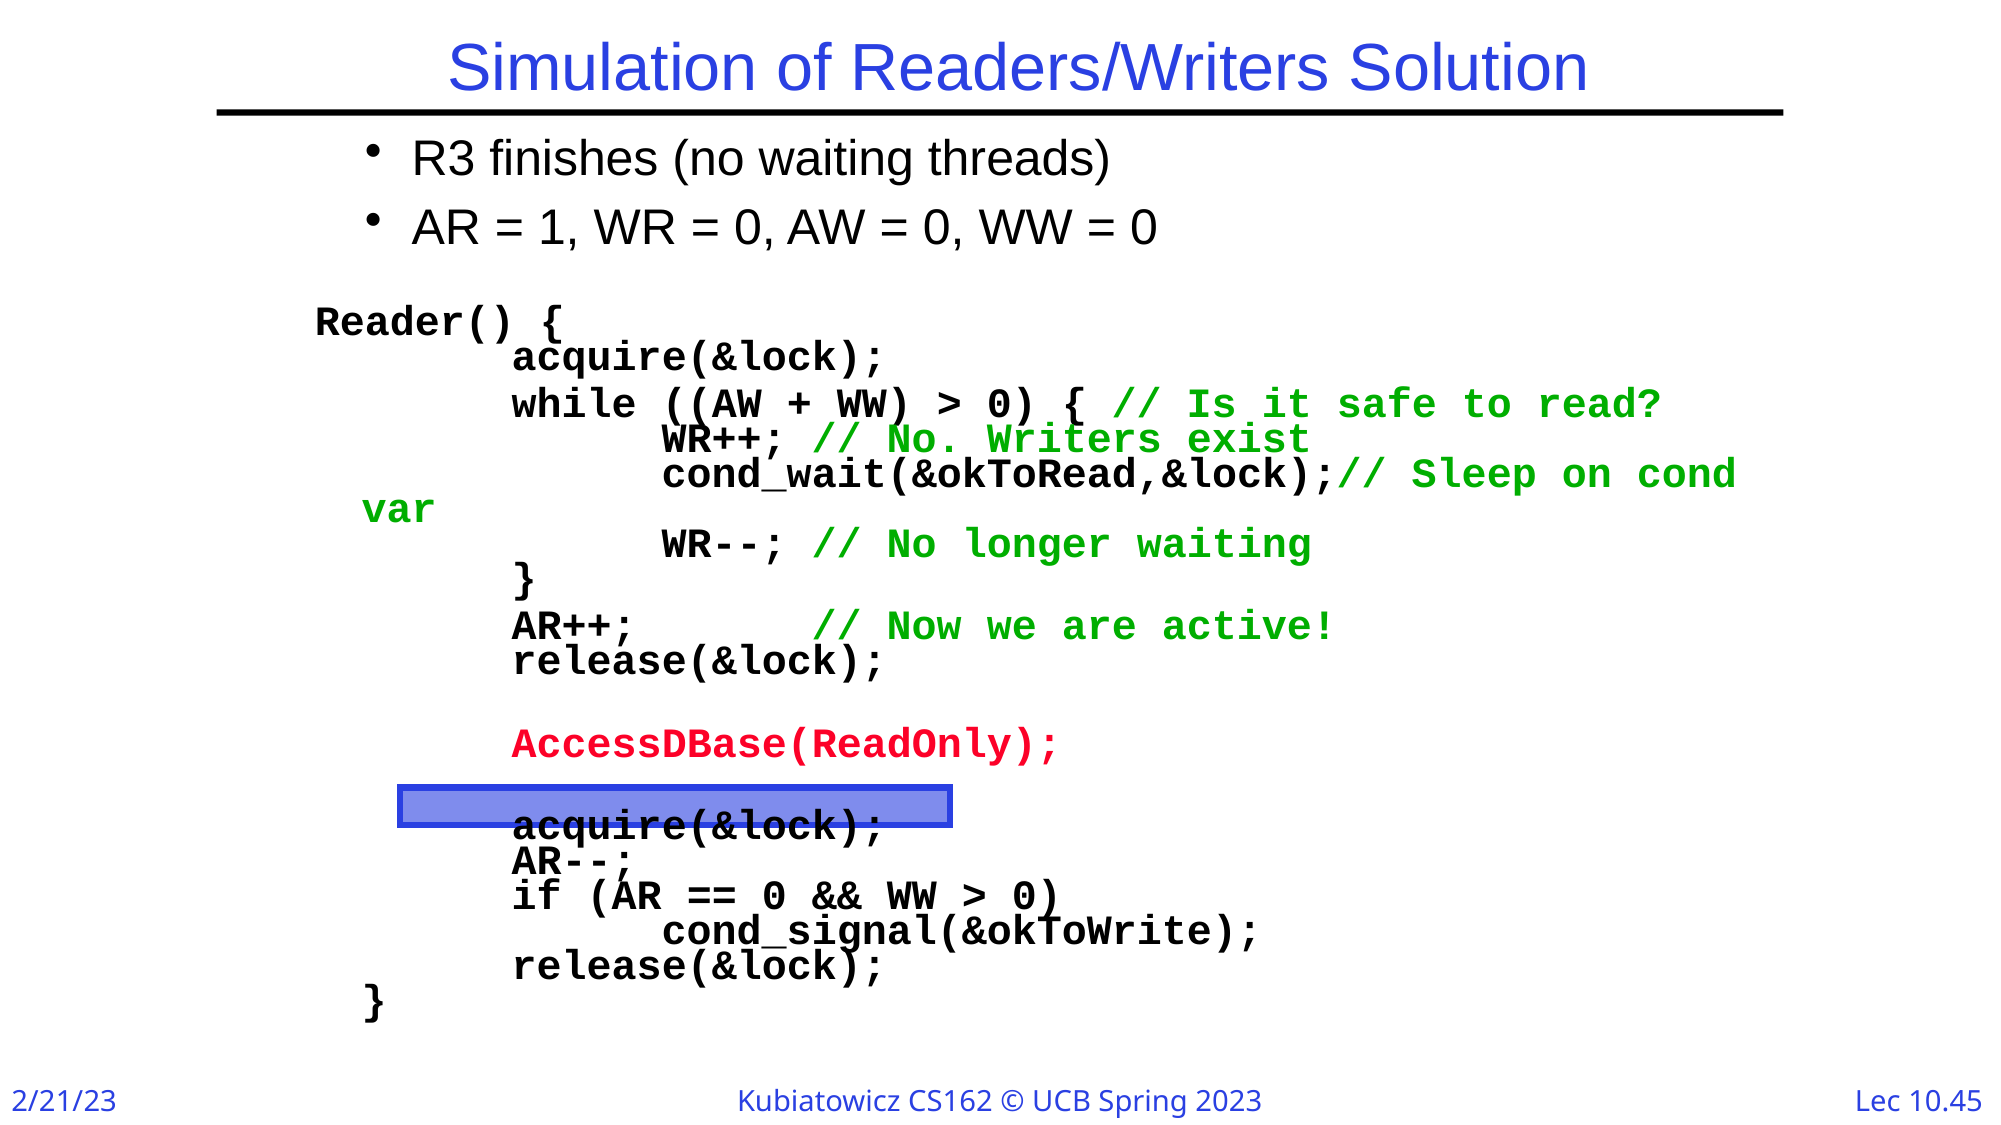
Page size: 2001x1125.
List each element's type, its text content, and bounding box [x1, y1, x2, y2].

text_box Reader() { acquire(&lock); while ((AW + WW) > 0) { // Is it safe to read? WR++; // No. Writers exist cond_wait(&okToRead,&lock);// Sleep on cond var WR--; // No longer waiting } AR++; // Now we are active! release(&lock); AccessDBase(ReadOnly); acquire(&lock); AR--; if (AR == 0 && WW > 0) cond_signal(&okToWrite); release(&lock); } [299, 299, 1788, 1013]
title Simulation of Readers/Writers Solution [337, 24, 1700, 113]
list R3 finishes (no waiting threads) AR = 1, WR = 0, AW = 0, WW = 0 [350, 125, 1650, 299]
